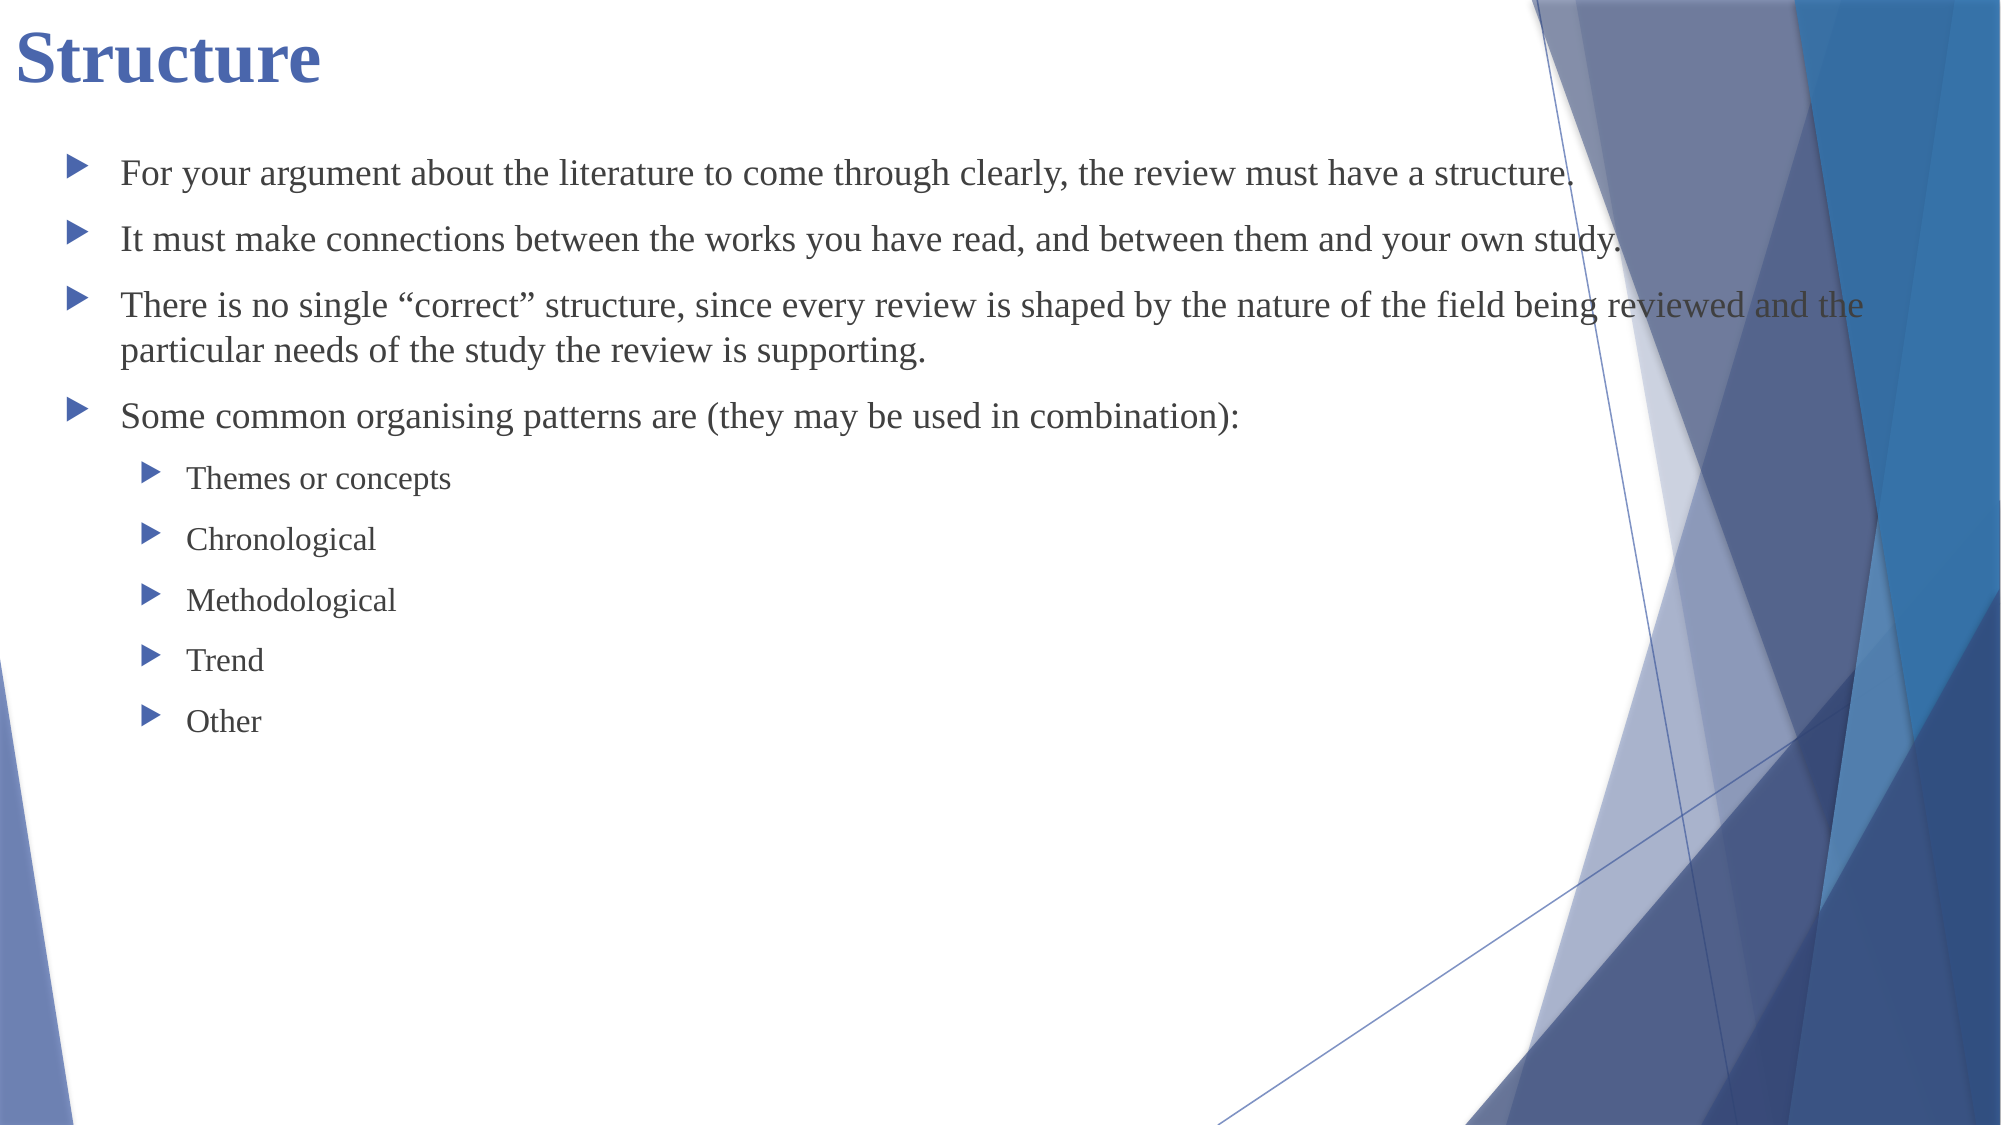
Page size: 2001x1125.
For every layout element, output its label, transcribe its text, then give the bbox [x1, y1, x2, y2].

title Structure [0, 0, 1725, 141]
list For your argument about the literature to come through clearly, the review must have a structure. It must make connections between the works you have read, and between them and your own study. There is no single “correct” structure, since every review is shaped by the nature of the field being reviewed and the particular needs of the study the review is supporting. Some common organising patterns are (they may be used in combination): Themes or concepts Chronological Methodological Trend Other [49, 140, 1974, 1096]
